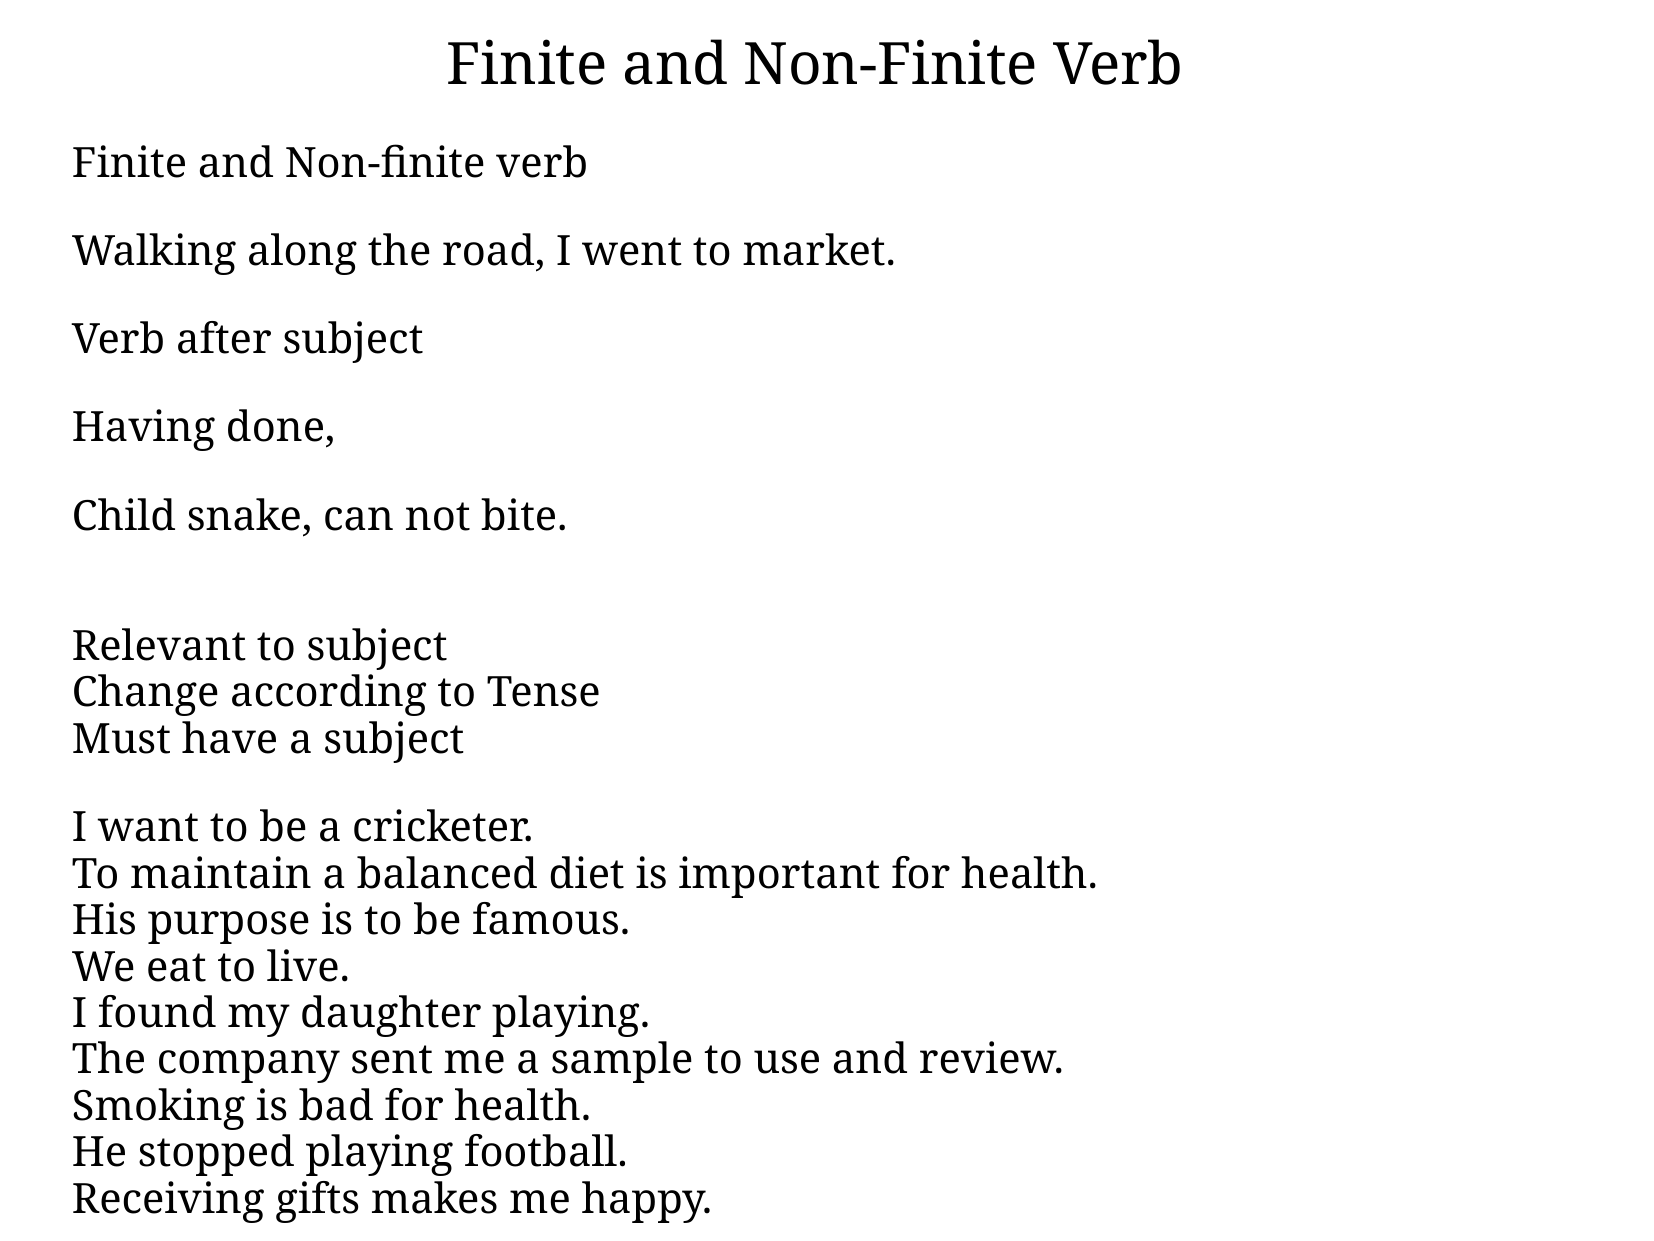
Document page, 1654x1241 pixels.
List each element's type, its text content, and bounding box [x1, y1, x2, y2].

text_box [74, 194, 1563, 1215]
text_box Finite and Non-Finite Verb Finite and Non-finite verb Walking along the road, I went to market. Verb after subject Having done, Child snake, can not bite. Relevant to subject Change according to Tense Must have a subject I want to be a cricketer. To maintain a balanced diet is important for health. His purpose is to be famous. We eat to live. I found my daughter playing. The company sent me a sample to use and review. Smoking is bad for health. He stopped playing football. Receiving gifts makes me happy. I saw a flying bird. The smiling baby is coming to me. Flying is the nature of bird. The book written by Nazrul is excellent. If any information required, [71, 31, 1560, 1140]
